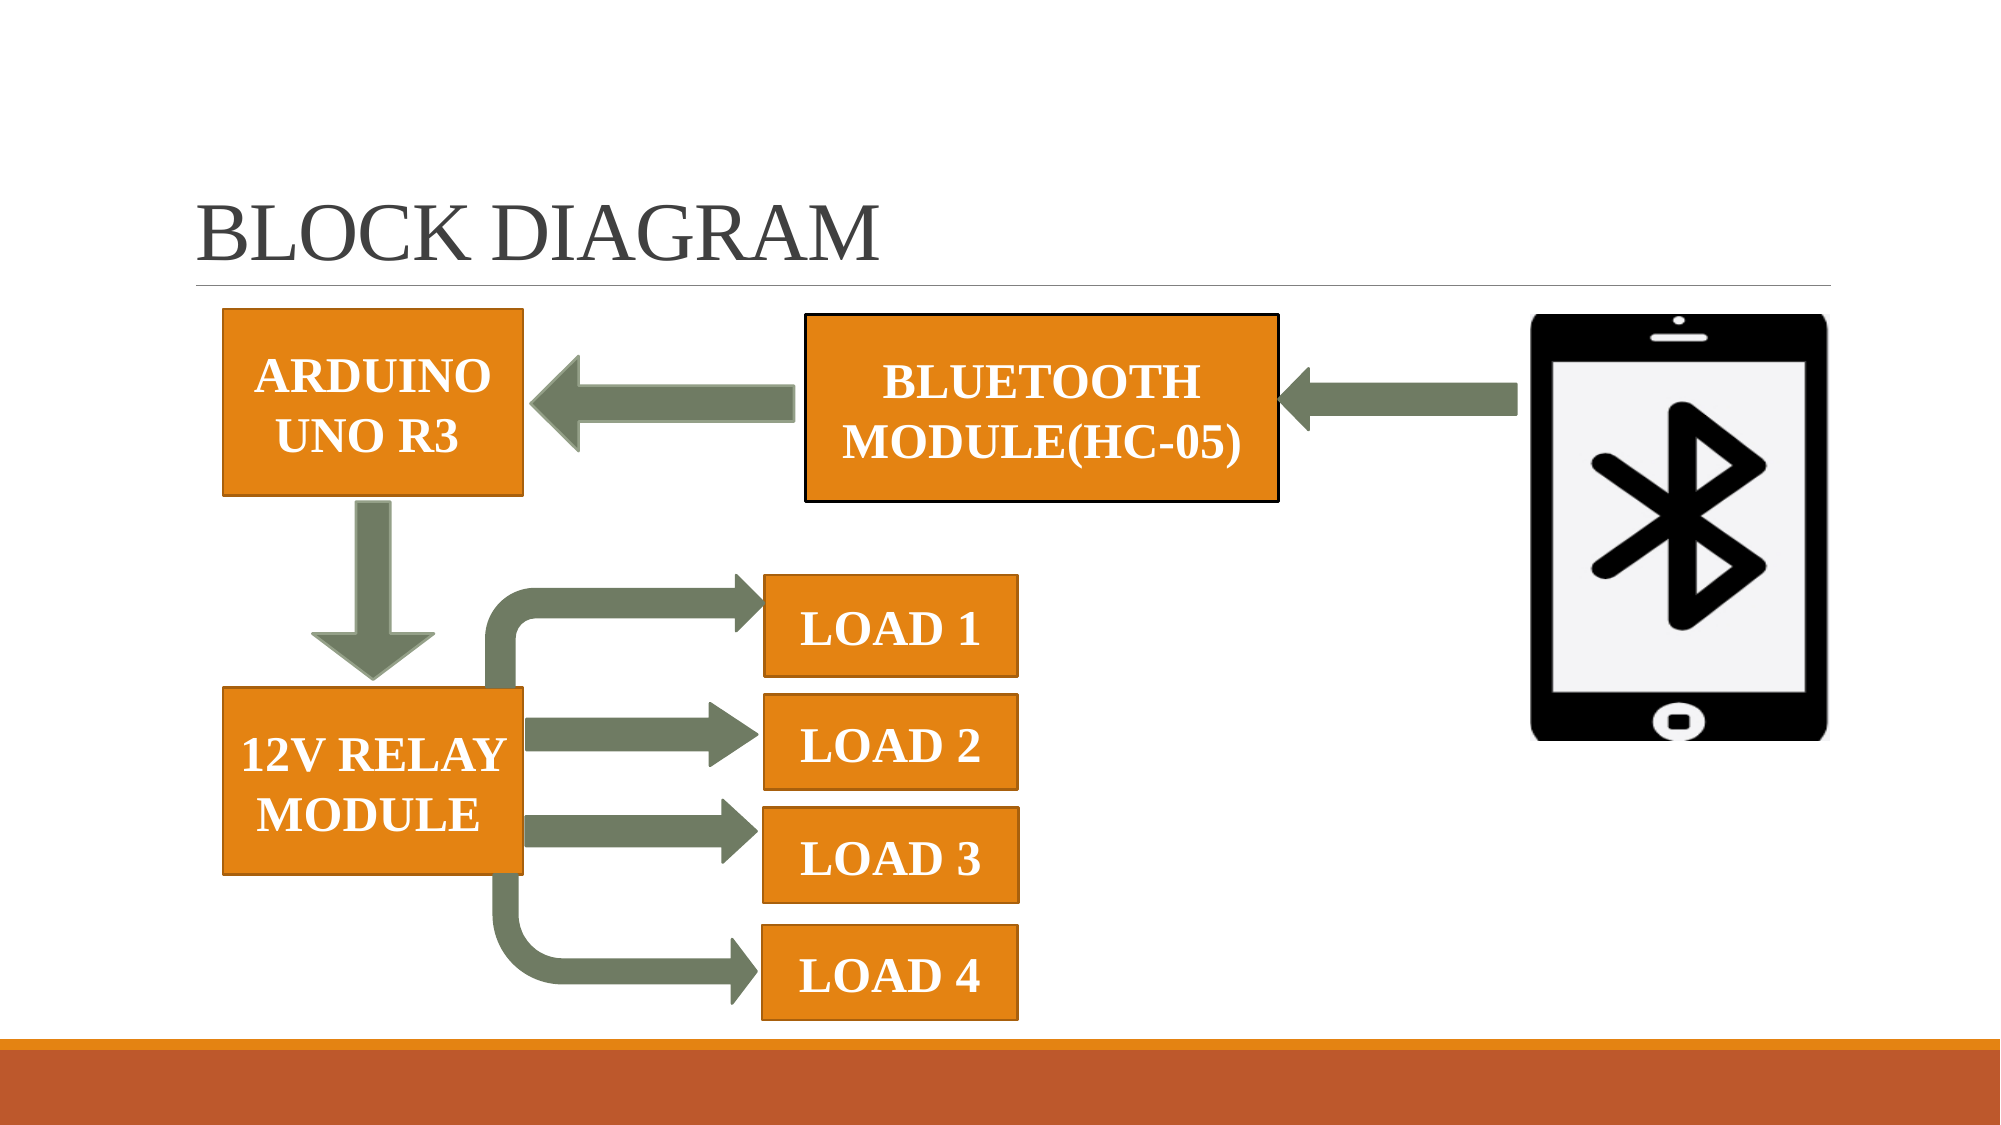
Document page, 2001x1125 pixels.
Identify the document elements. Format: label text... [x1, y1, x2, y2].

text_box [310, 500, 436, 681]
text_box LOAD 4 [761, 924, 1019, 1021]
text_box [525, 702, 759, 767]
text_box [524, 798, 758, 864]
text_box [492, 873, 758, 1005]
picture [1529, 314, 1831, 741]
text_box BLUETOOTH MODULE(HC-05) [804, 313, 1280, 503]
text_box ARDUINO UNO R3 [222, 308, 524, 497]
text_box [1277, 367, 1518, 432]
text_box 12V RELAY MODULE [222, 686, 524, 876]
text_box LOAD 3 [762, 806, 1020, 904]
text_box LOAD 2 [763, 693, 1019, 791]
title BLOCK DIAGRAM [180, 47, 1830, 285]
text_box LOAD 1 [763, 574, 1019, 678]
text_box [529, 354, 796, 453]
text_box [485, 573, 766, 689]
